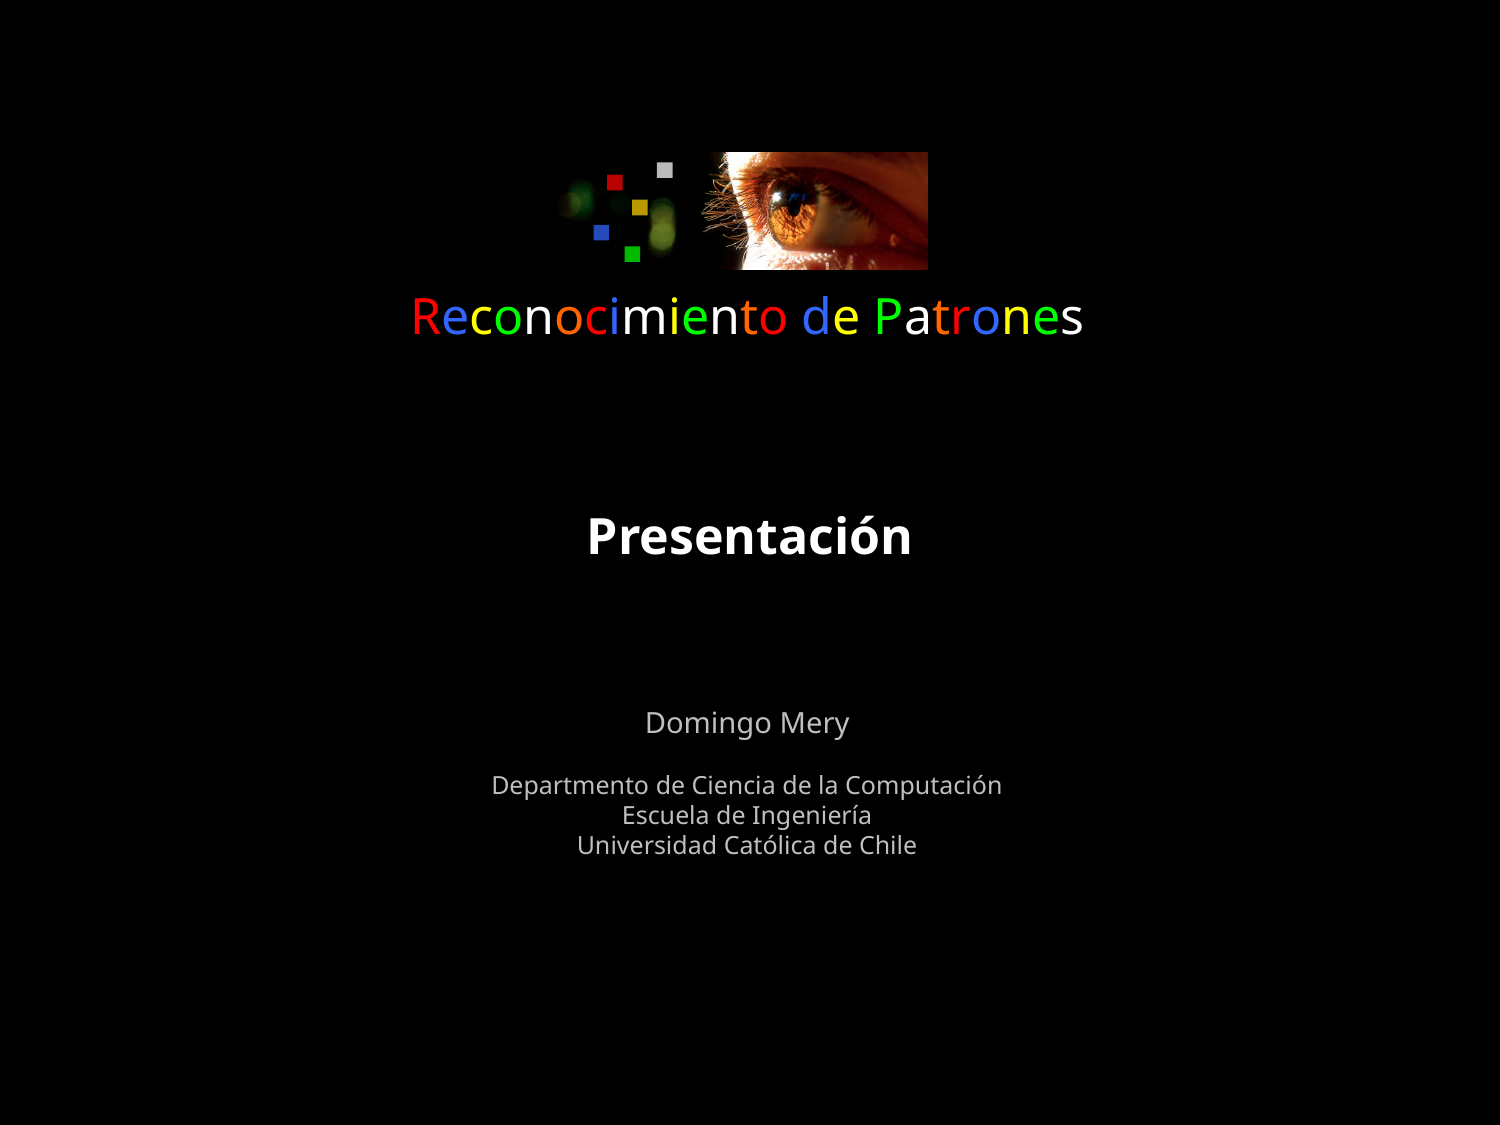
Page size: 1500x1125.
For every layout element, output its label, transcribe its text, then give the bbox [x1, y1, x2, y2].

text_box Reconocimiento de Patrones Domingo Mery Departmento de Ciencia de la Computación Escuela de Ingeniería Universidad Católica de Chile [395, 277, 1099, 497]
picture [557, 152, 928, 270]
text_box Presentación [0, 497, 1500, 572]
text_box Reconocimiento de Patrones Domingo Mery Departmento de Ciencia de la Computación Escuela de Ingeniería Universidad Católica de Chile [395, 572, 1099, 897]
